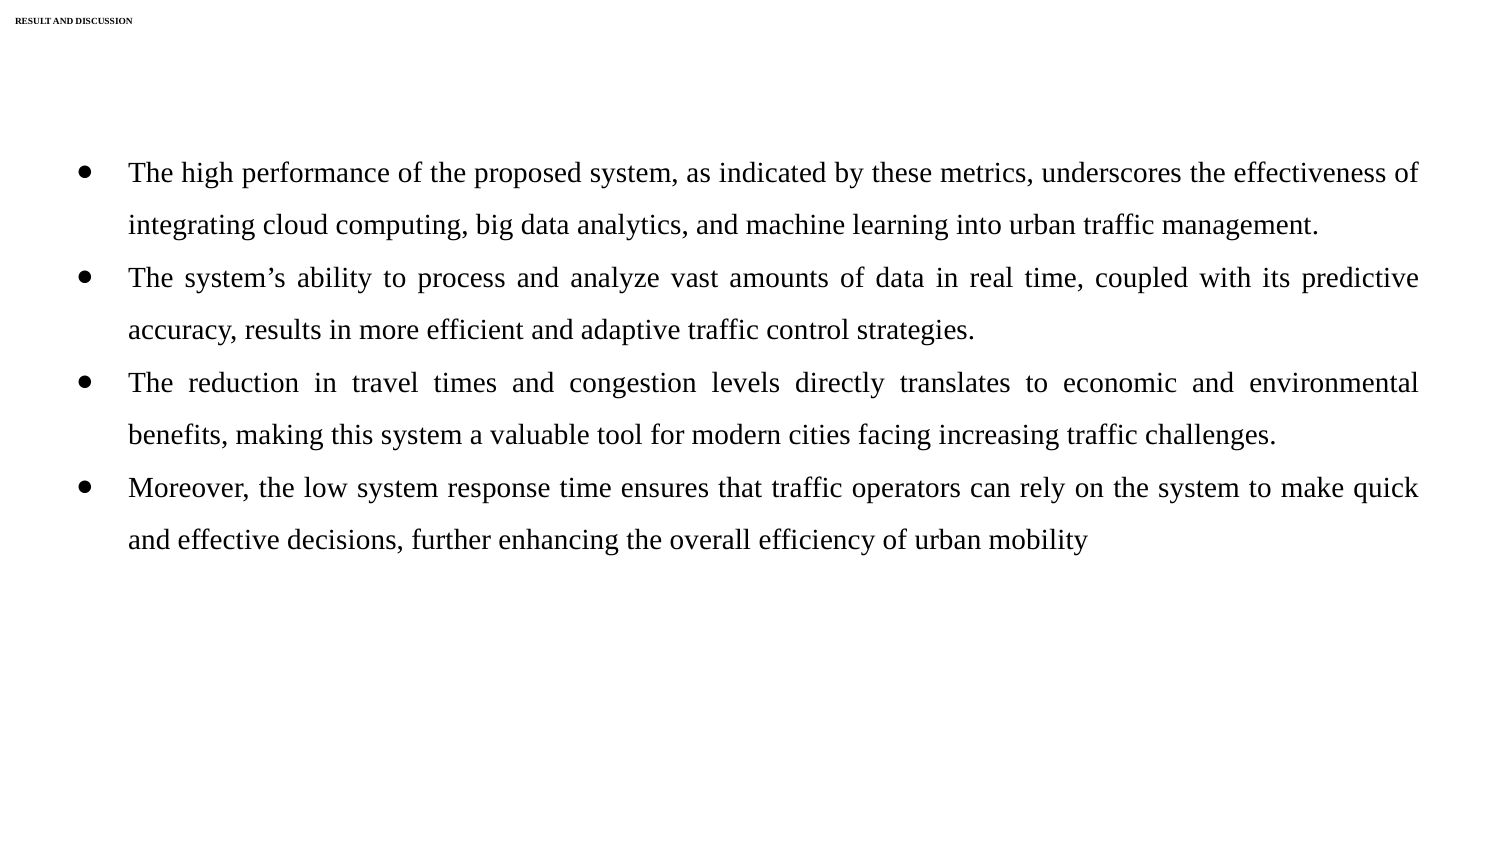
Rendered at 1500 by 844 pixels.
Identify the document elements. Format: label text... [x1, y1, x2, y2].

title RESULT AND DISCUSSION [0, 0, 1278, 42]
list The high performance of the proposed system, as indicated by these metrics, underscores the effectiveness of integrating cloud computing, big data analytics, and machine learning into urban traffic management. The system’s ability to process and analyze vast amounts of data in real time, coupled with its predictive accuracy, results in more efficient and adaptive traffic control strategies. The reduction in travel times and congestion levels directly translates to economic and environmental benefits, making this system a valuable tool for modern cities facing increasing traffic challenges. Moreover, the low system response time ensures that traffic operators can rely on the system to make quick and effective decisions, further enhancing the overall efficiency of urban mobility [38, 121, 1436, 682]
